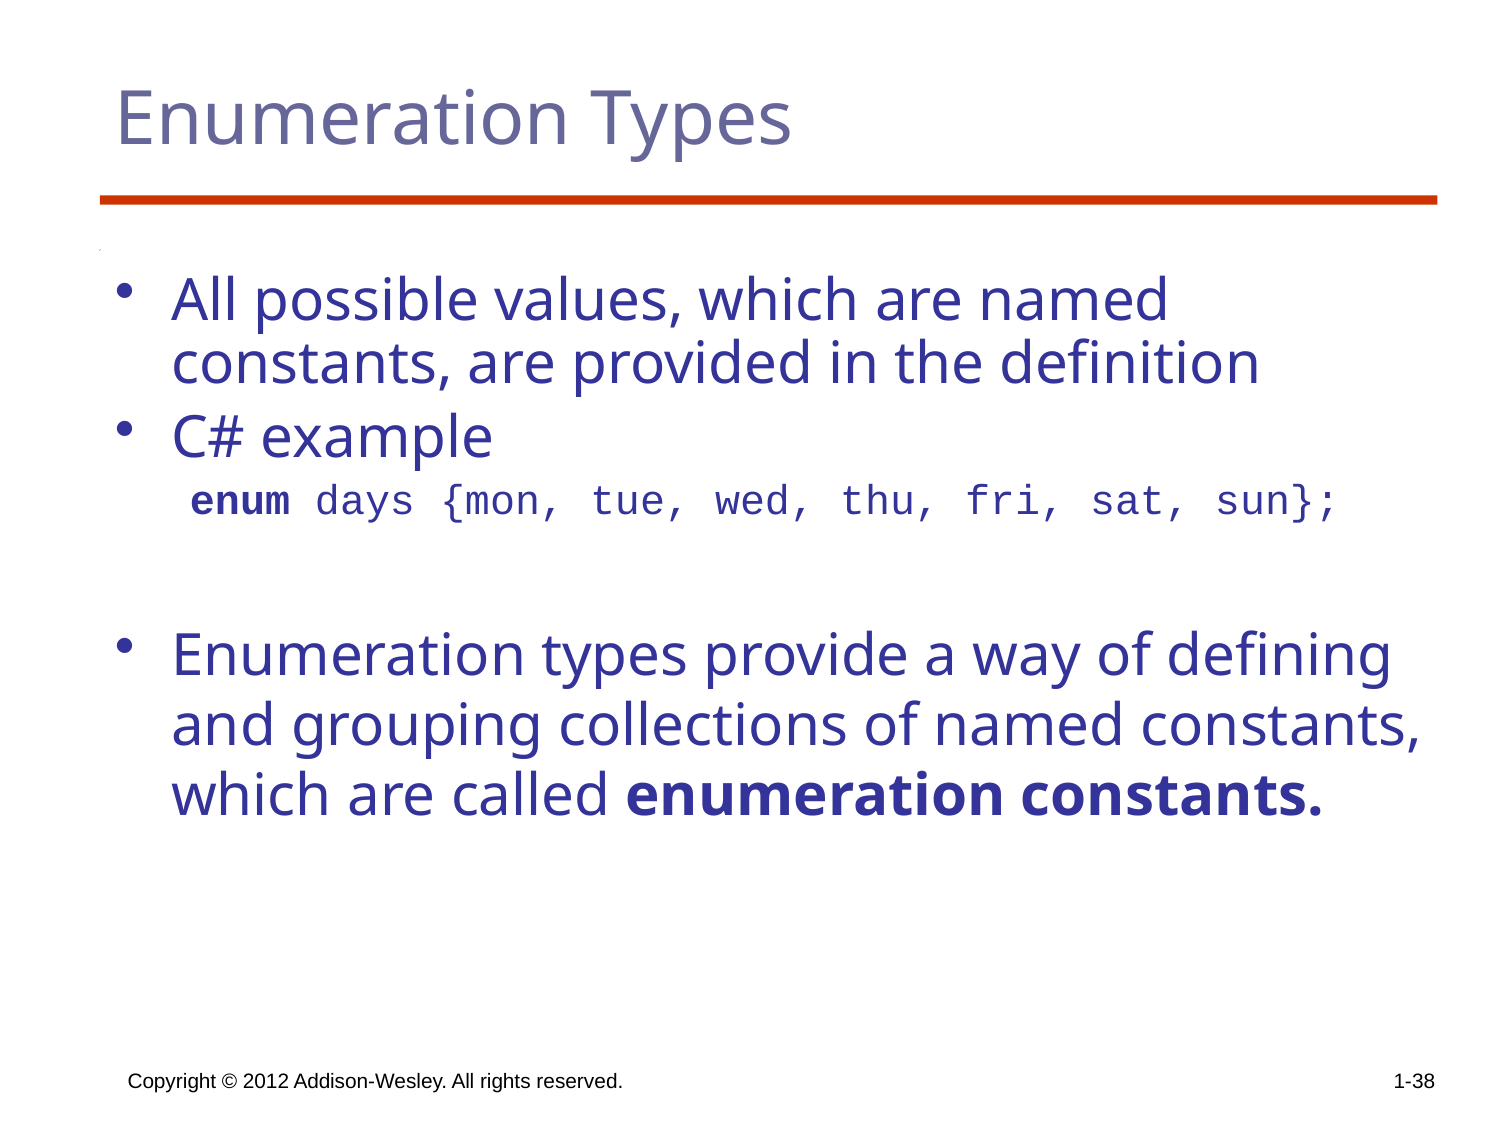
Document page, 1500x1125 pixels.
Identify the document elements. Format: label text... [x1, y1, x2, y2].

list All possible values, which are named constants, are provided in the definition C# example enum days {mon, tue, wed, thu, fri, sat, sun}; Enumeration types provide a way of defining and grouping collections of named constants, which are called enumeration constants. [99, 262, 1438, 1013]
slide_number 1-38 [1137, 1024, 1451, 1101]
title Enumeration Types [99, 62, 1438, 251]
footer Copyright © 2012 Addison-Wesley. All rights reserved. [112, 1024, 801, 1101]
